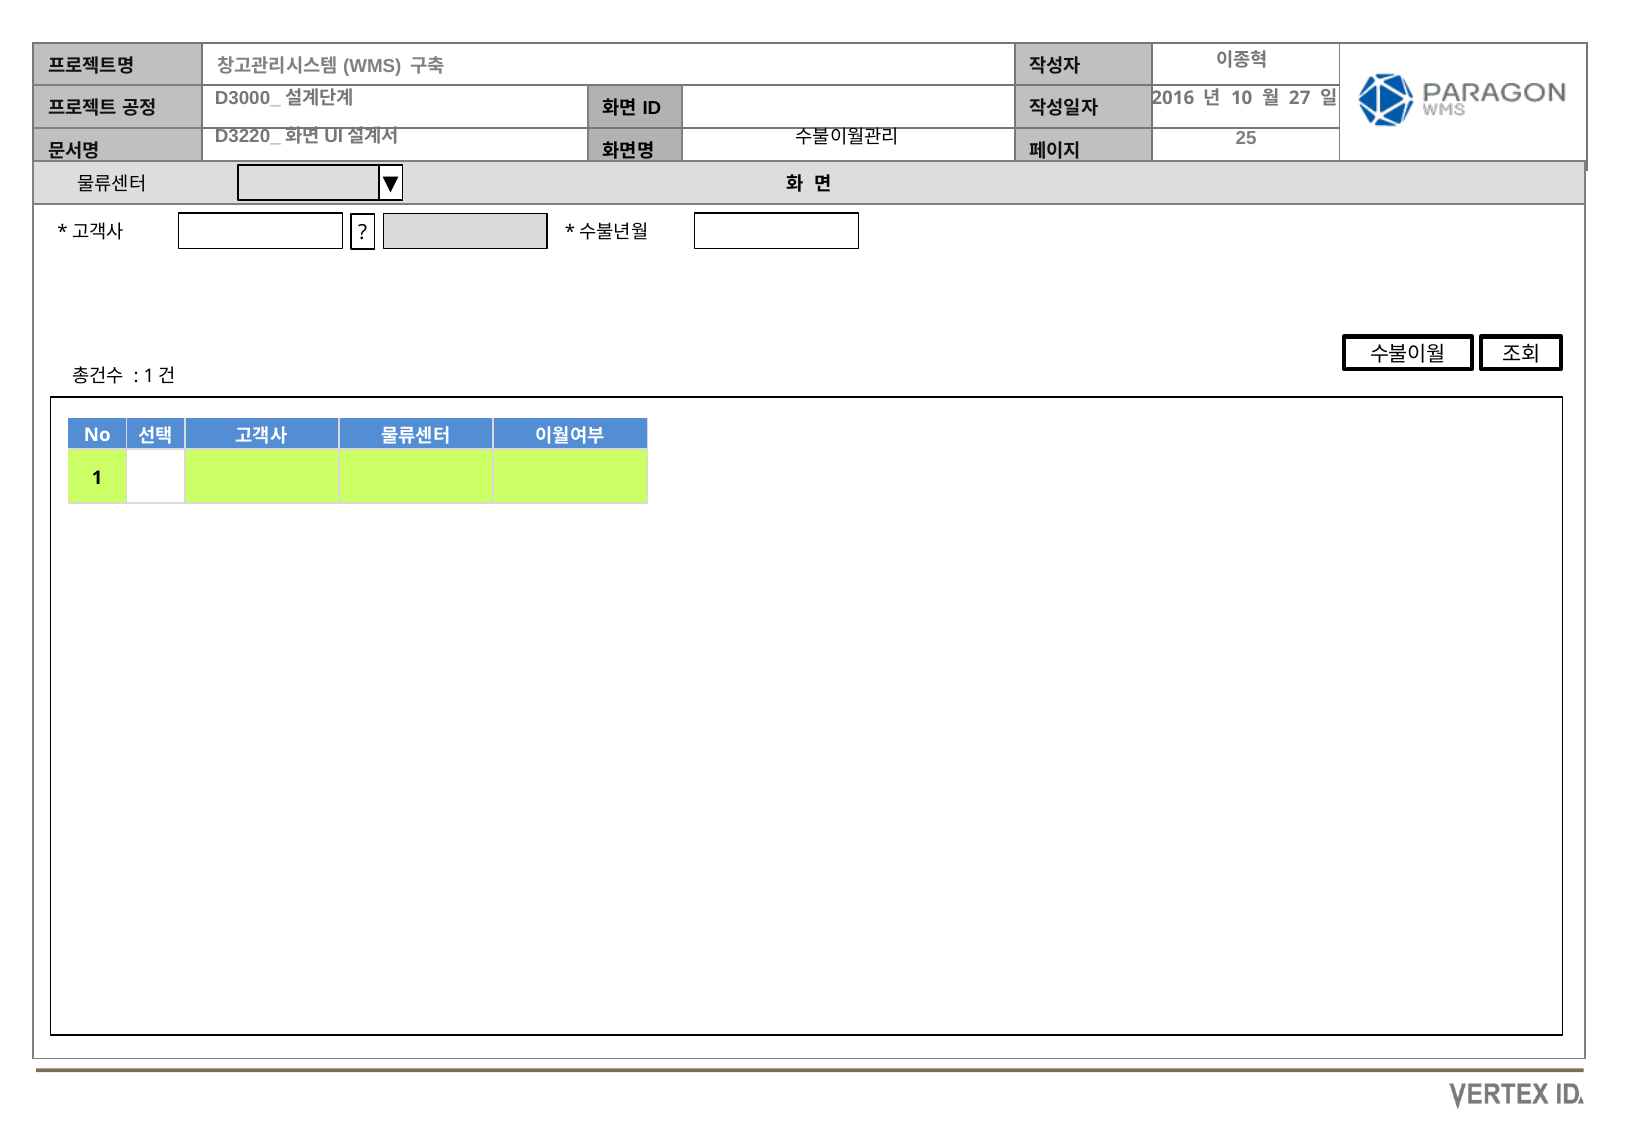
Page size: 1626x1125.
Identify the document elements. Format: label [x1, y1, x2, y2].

text_box [683, 117, 1011, 155]
table_header [340, 418, 492, 448]
table_cell [68, 450, 126, 502]
text_box [1480, 336, 1562, 369]
text_box [1343, 336, 1473, 369]
table_header [186, 418, 338, 448]
text_box [47, 356, 201, 394]
table_header [127, 418, 184, 448]
table_cell [127, 450, 184, 502]
text_box [1123, 39, 1363, 116]
text_box [383, 212, 859, 251]
picture [1354, 72, 1572, 129]
text_box [351, 214, 375, 250]
table_cell [494, 450, 647, 502]
table_header [494, 418, 647, 448]
table_header [68, 418, 126, 448]
table_cell [186, 450, 338, 502]
table_cell [340, 450, 492, 502]
text_box [62, 163, 403, 202]
text_box [50, 397, 1563, 1035]
text_box [2, 212, 343, 251]
